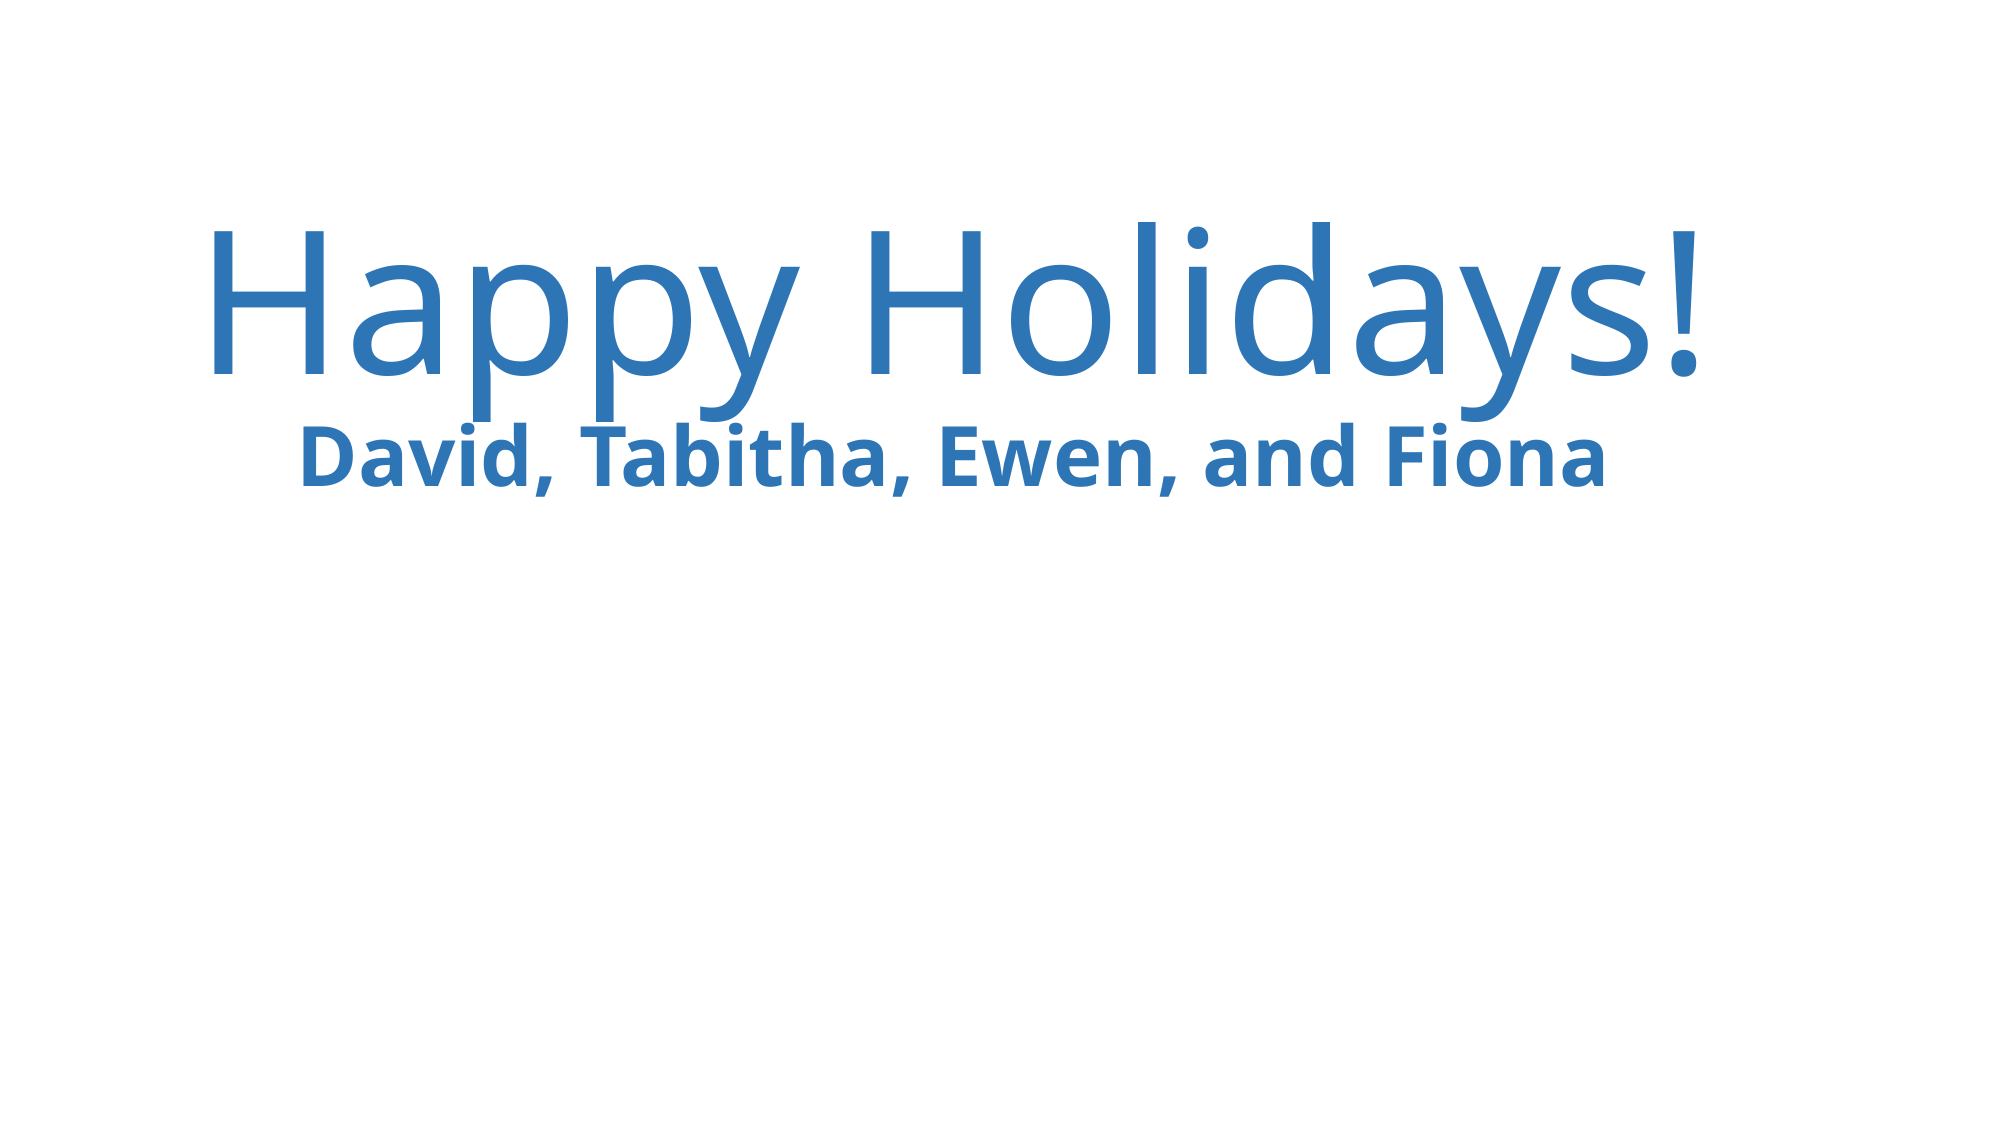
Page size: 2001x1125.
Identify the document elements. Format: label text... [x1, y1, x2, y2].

text_box David, Tabitha, Ewen, and Fiona [281, 395, 1626, 511]
text_box Happy Holidays! [180, 167, 1727, 422]
